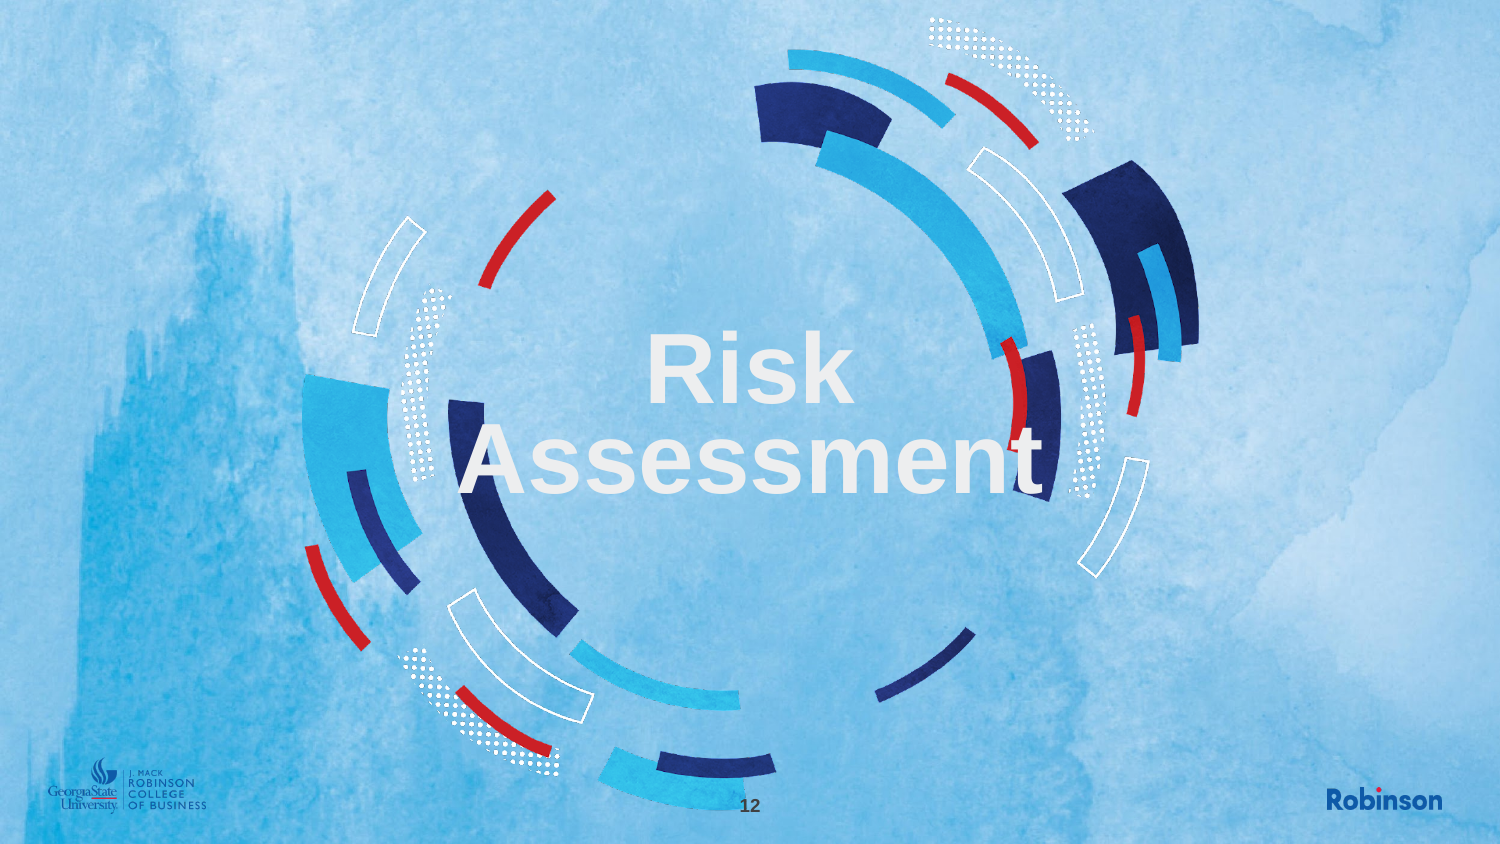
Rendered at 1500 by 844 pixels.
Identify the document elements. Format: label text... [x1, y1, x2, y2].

picture [0, 0, 1500, 844]
slide_number ‹#› [581, 782, 919, 827]
title Risk Assessment [423, 331, 1077, 512]
